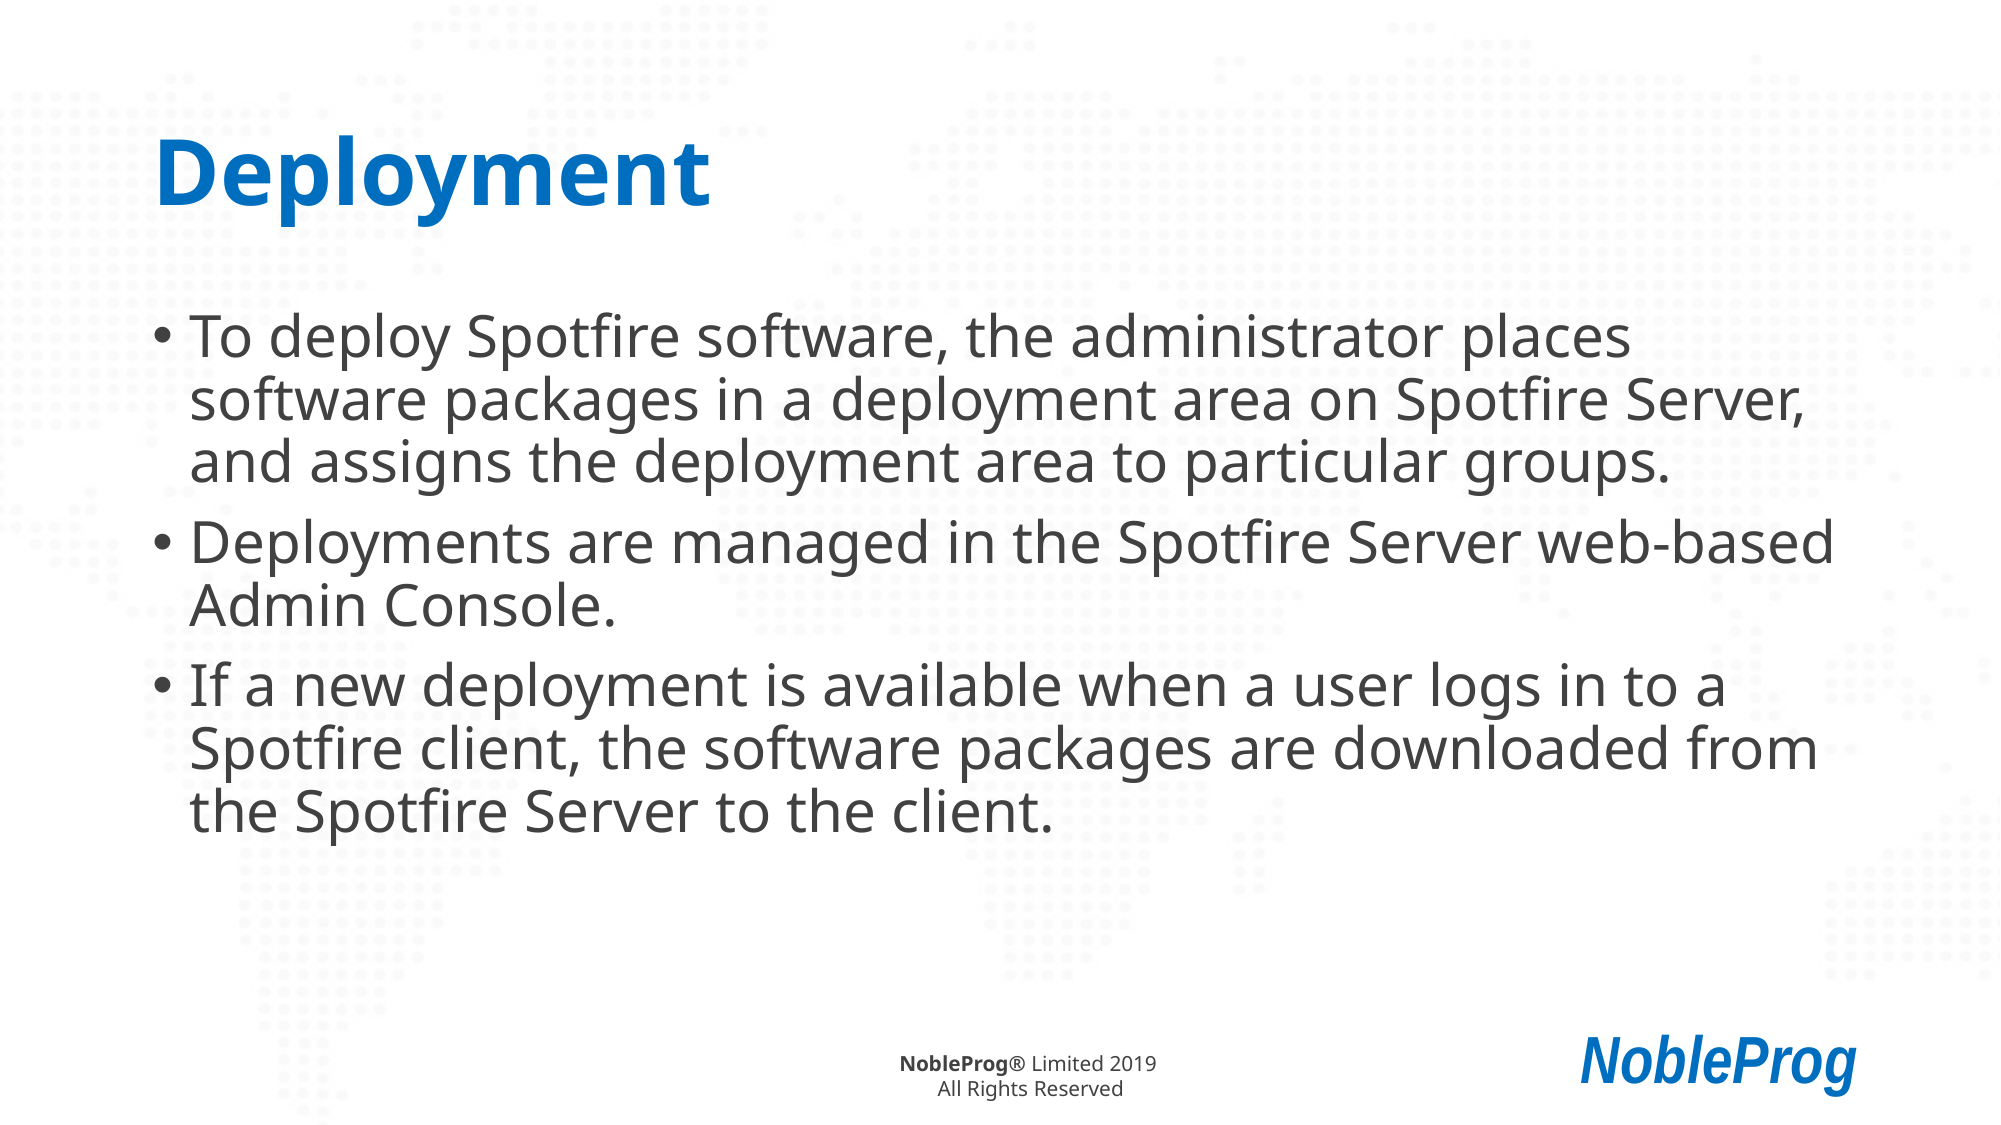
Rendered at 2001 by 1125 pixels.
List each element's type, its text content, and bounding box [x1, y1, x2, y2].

title Deployment [137, 59, 1863, 278]
list To deploy Spotfire software, the administrator places software packages in a deployment area on Spotfire Server, and assigns the deployment area to particular groups. Deployments are managed in the Spotfire Server web-based Admin Console. If a new deployment is available when a user logs in to a Spotfire client, the software packages are downloaded from the Spotfire Server to the client. [137, 299, 1863, 1014]
